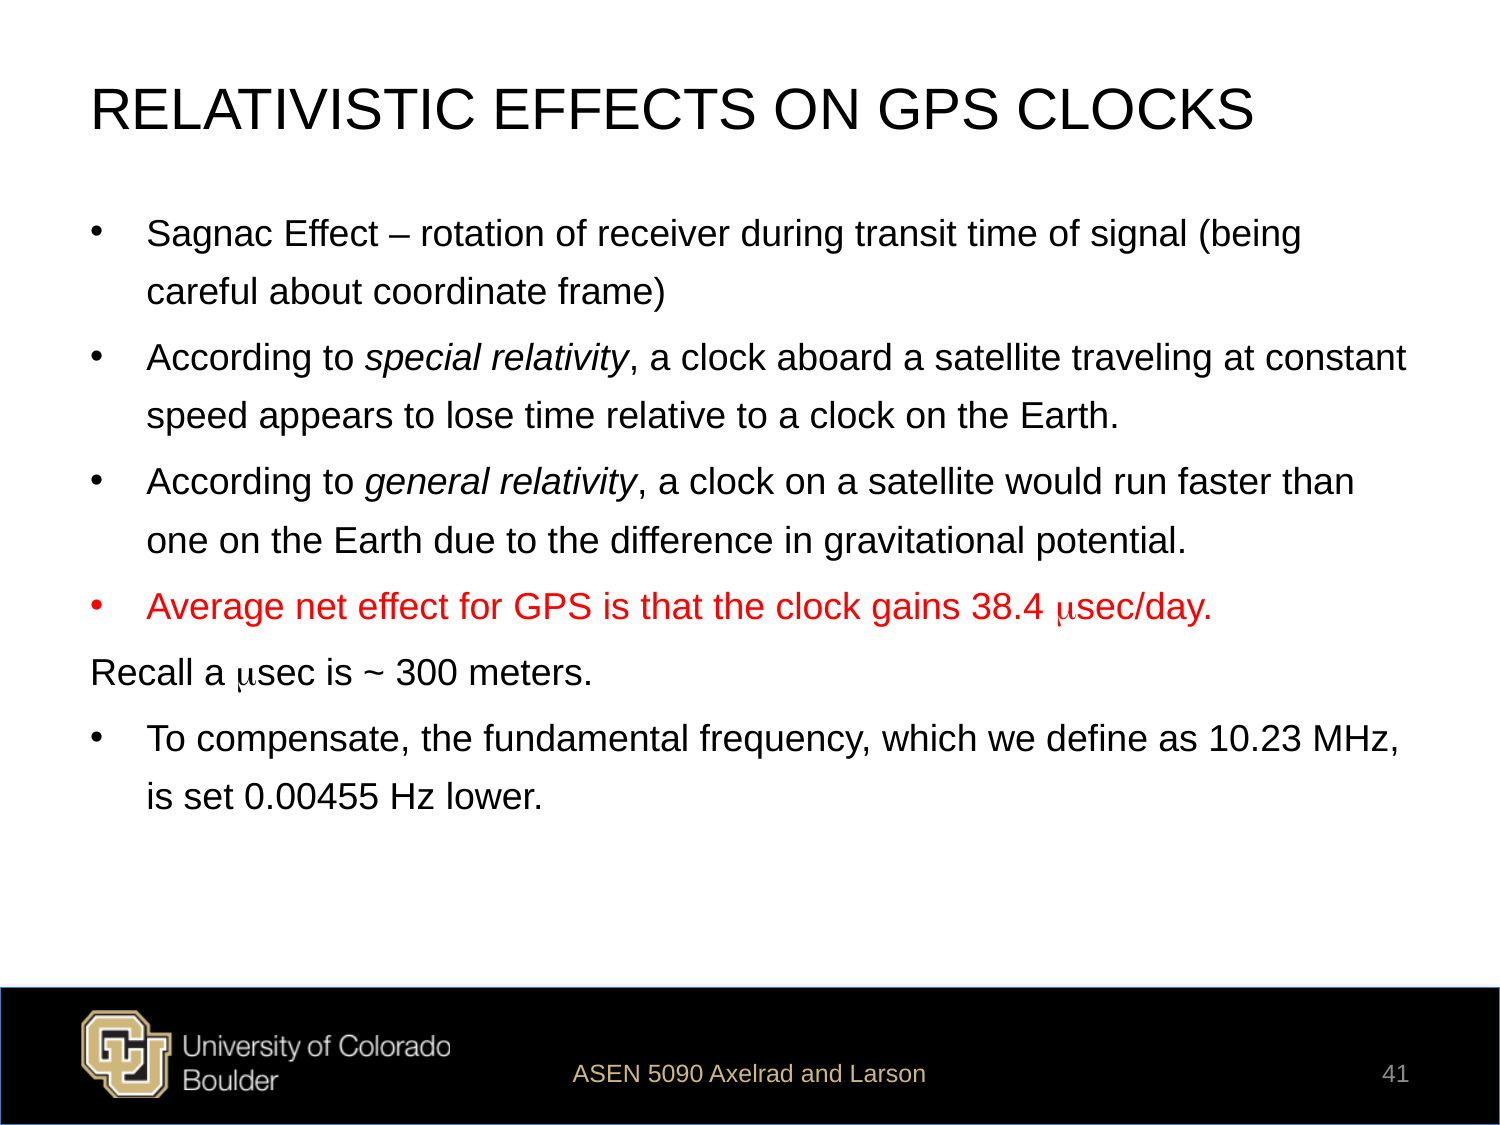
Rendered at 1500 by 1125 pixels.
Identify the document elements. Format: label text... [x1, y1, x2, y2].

title RELATIVISTIC EFFECTS ON GPS CLOCKS [75, 12, 1425, 187]
list Sagnac Effect – rotation of receiver during transit time of signal (being careful about coordinate frame) According to special relativity, a clock aboard a satellite traveling at constant speed appears to lose time relative to a clock on the Earth. According to general relativity, a clock on a satellite would run faster than one on the Earth due to the difference in gravitational potential. Average net effect for GPS is that the clock gains 38.4 msec/day. Recall a msec is ~ 300 meters. To compensate, the fundamental frequency, which we define as 10.23 MHz, is set 0.00455 Hz lower. [75, 187, 1425, 963]
slide_number 41 [1074, 1042, 1425, 1103]
footer ASEN 5090 Axelrad and Larson [512, 1042, 988, 1103]
